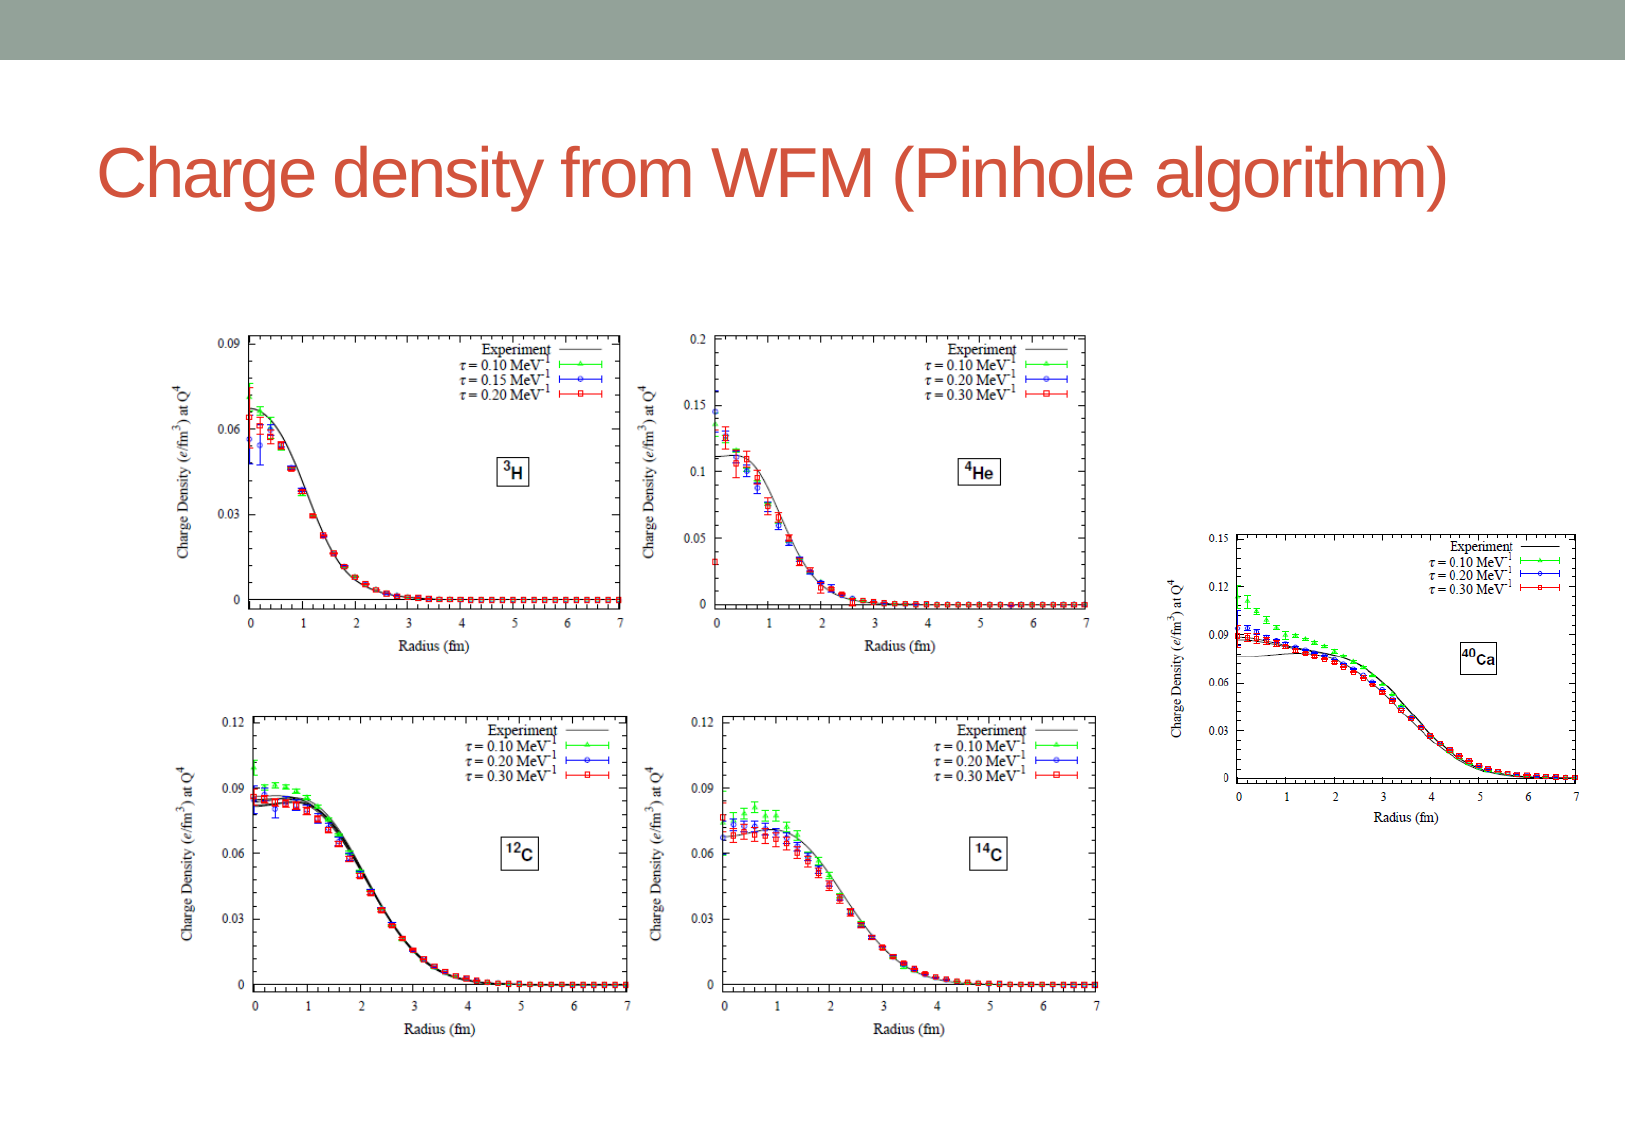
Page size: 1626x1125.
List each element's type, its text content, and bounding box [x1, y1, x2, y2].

picture [136, 295, 1129, 672]
picture [146, 700, 1129, 1050]
title Charge density from WFM (Pinhole algorithm) [81, 87, 1544, 250]
picture [1139, 512, 1625, 830]
